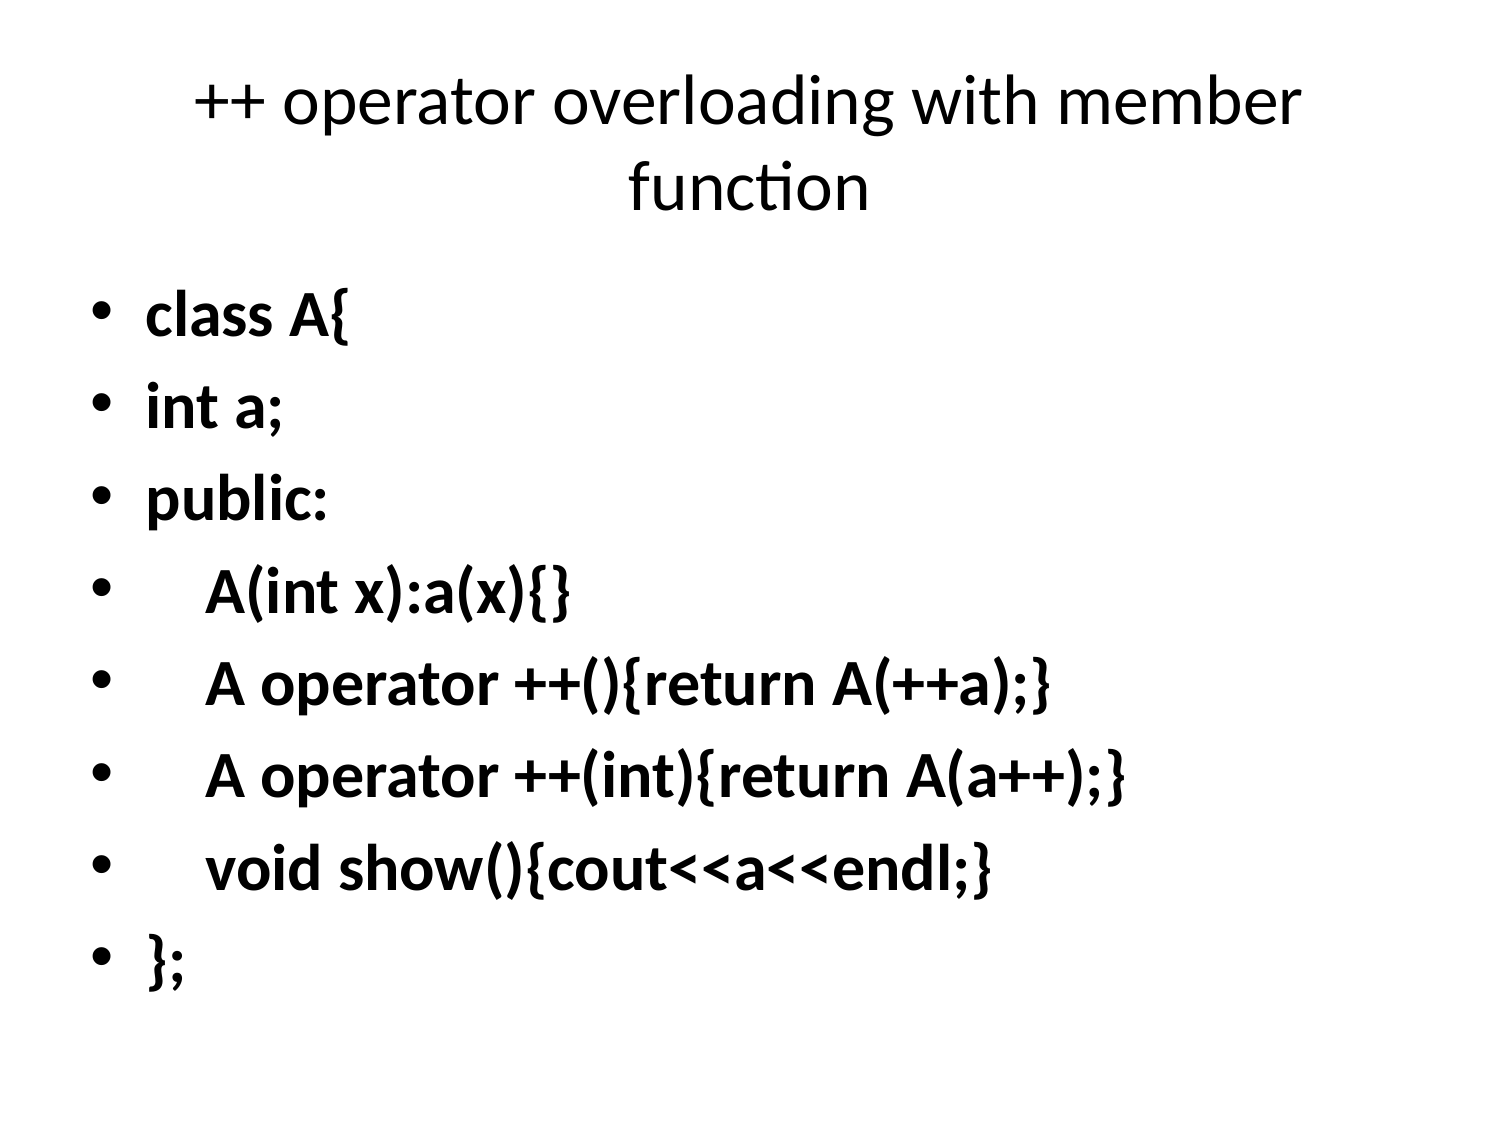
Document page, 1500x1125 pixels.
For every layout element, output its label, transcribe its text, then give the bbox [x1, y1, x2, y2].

list class A{ int a; public: A(int x):a(x){} A operator ++(){return A(++a);} A operator ++(int){return A(a++);} void show(){cout<<a<<endl;} }; [75, 262, 1425, 1005]
title ++ operator overloading with member function [75, 45, 1425, 233]
